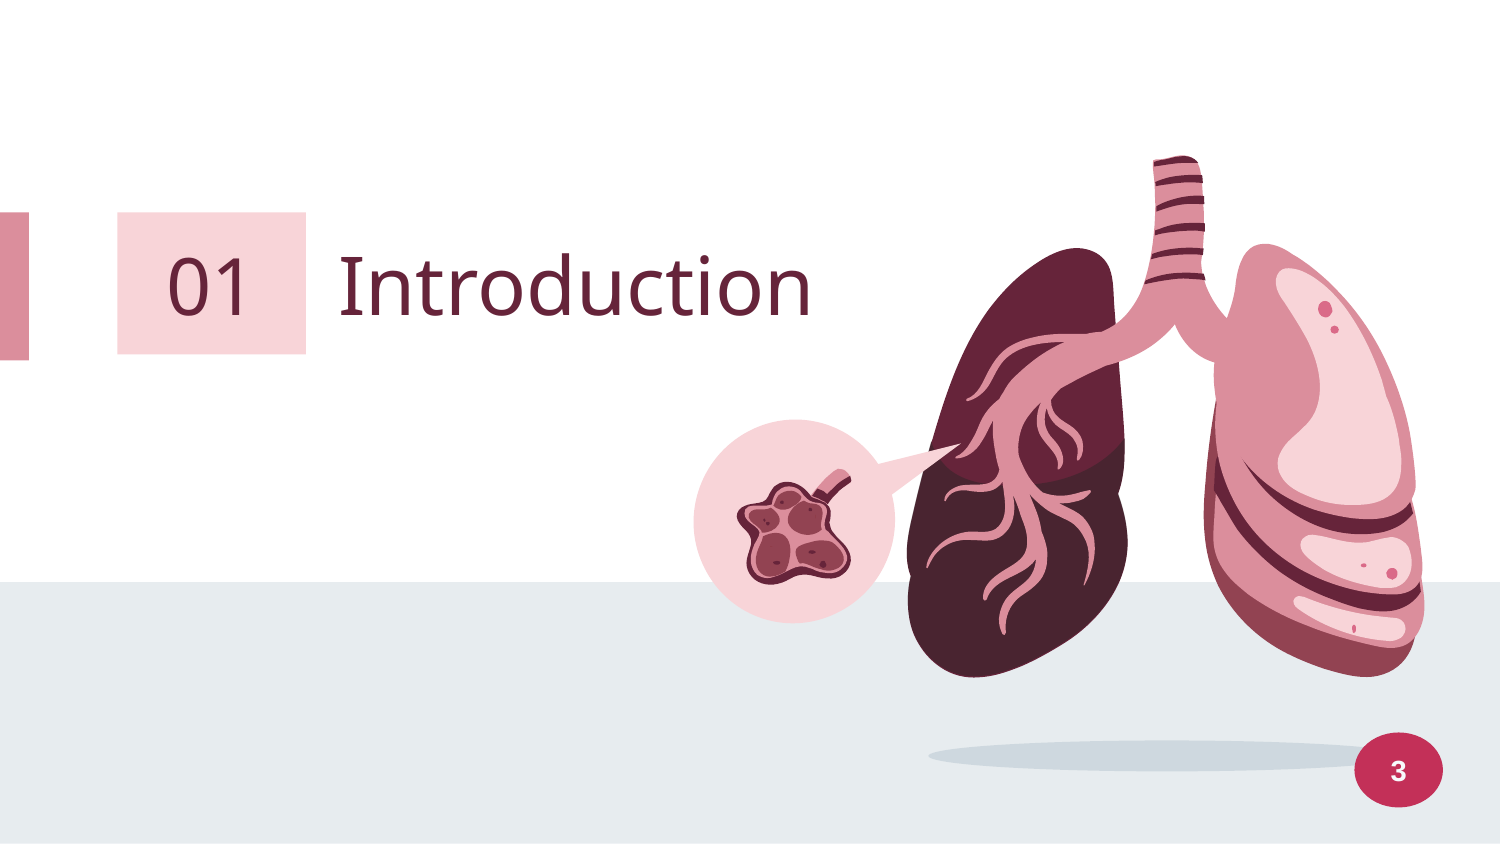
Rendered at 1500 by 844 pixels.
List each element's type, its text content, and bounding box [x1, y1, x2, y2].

text_box [928, 740, 1361, 772]
text_box 3 [1352, 730, 1446, 810]
title 01 [117, 212, 306, 355]
title Introduction [323, 212, 646, 355]
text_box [651, 153, 1429, 679]
